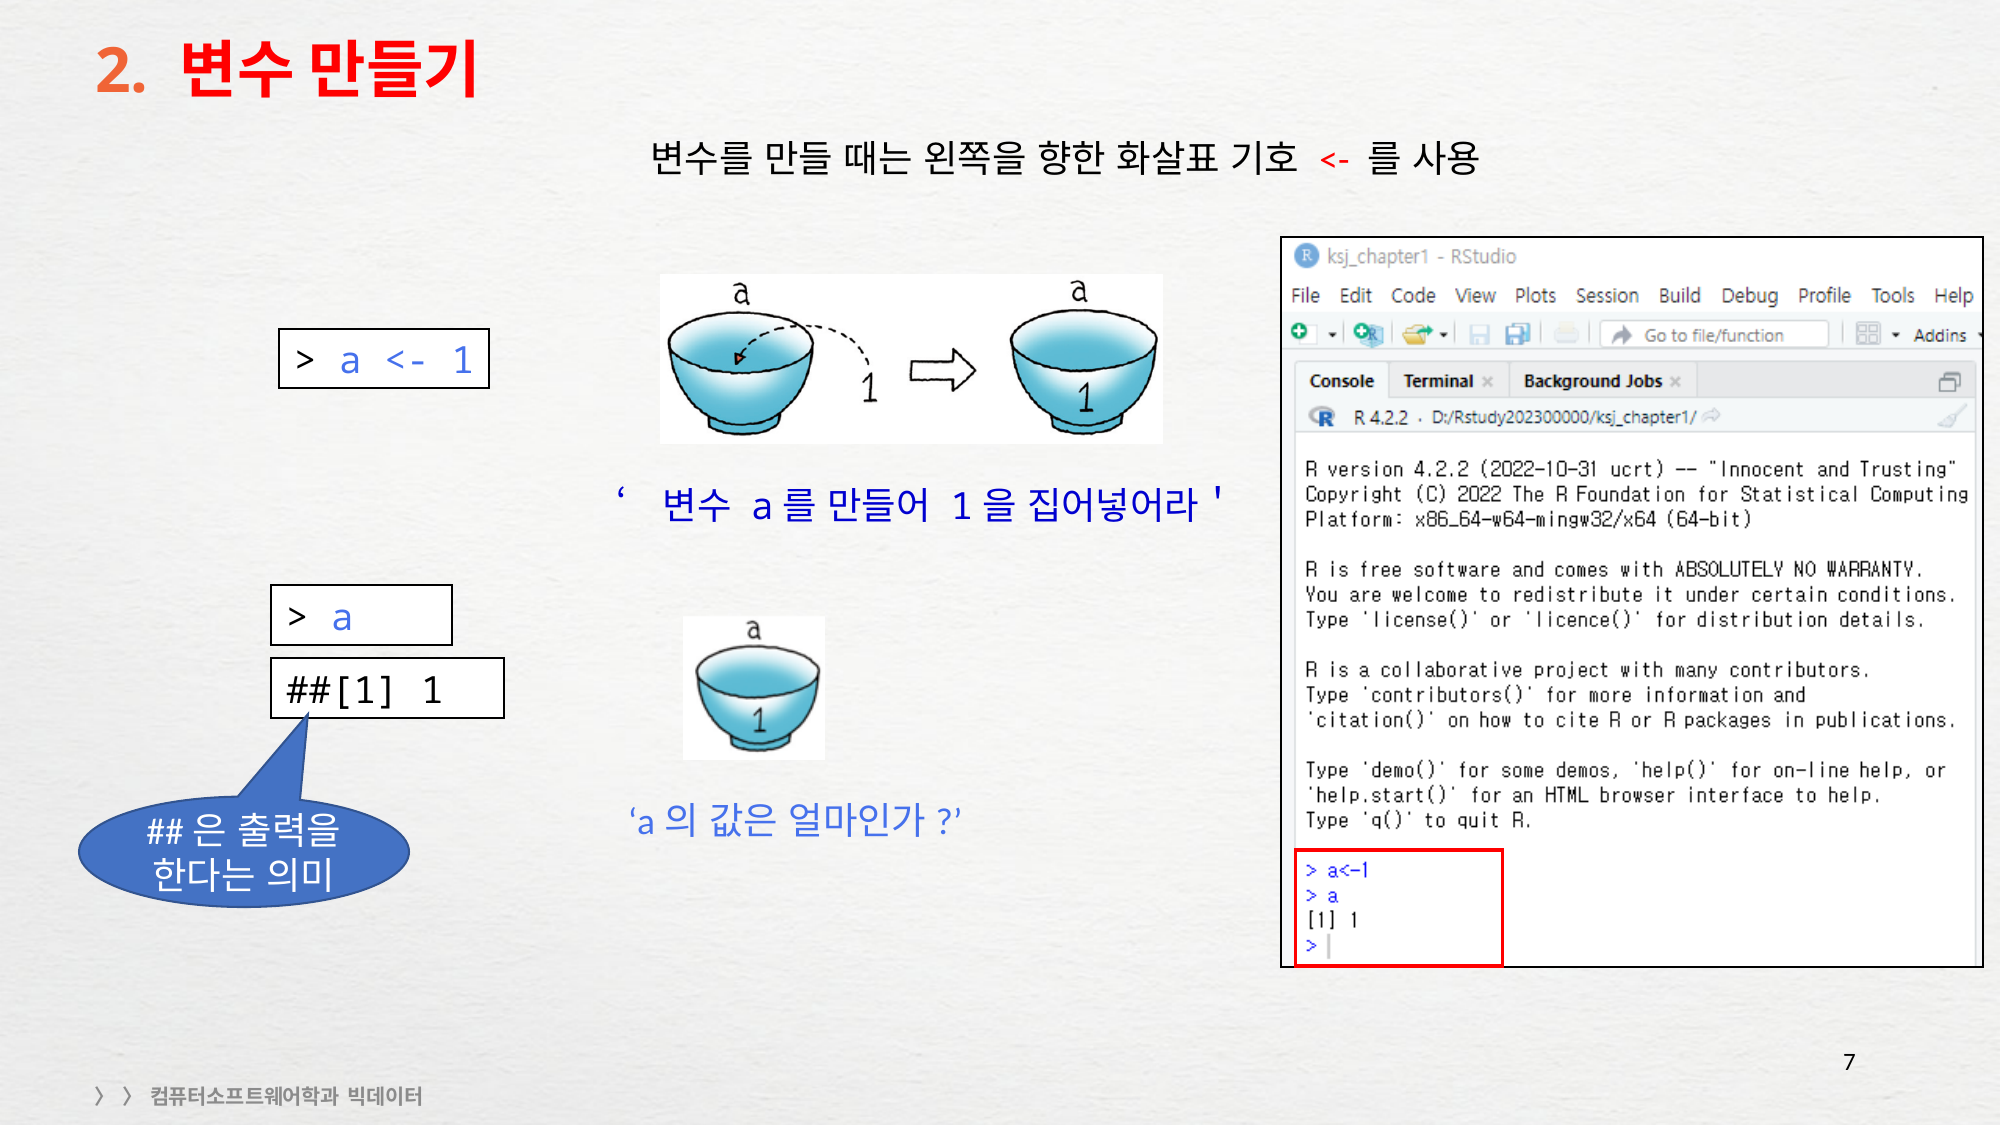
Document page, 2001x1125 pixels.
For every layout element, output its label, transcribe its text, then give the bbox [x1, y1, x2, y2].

text_box > a <- 1 [278, 328, 490, 389]
footer 〉 〉 컴퓨터소프트웨어학과 빅데이터 [79, 1078, 755, 1114]
text_box ‘변수 a를 만들어 1을 집어넣어라＇ [601, 474, 1280, 534]
text_box ##은 출력을 한다는 의미 [77, 710, 411, 909]
title 2. 변수 만들기 [79, 17, 1931, 128]
text_box 변수를 만들 때는 왼쪽을 향한 화살표 기호 <- 를 사용 [635, 127, 1497, 188]
text_box ‘a의 값은 얼마인가?’ [613, 789, 1280, 850]
text_box > a [270, 584, 453, 646]
text_box ##[1] 1 [270, 657, 505, 719]
picture [0, 0, 2000, 1125]
slide_number 7 [1805, 1029, 1871, 1090]
